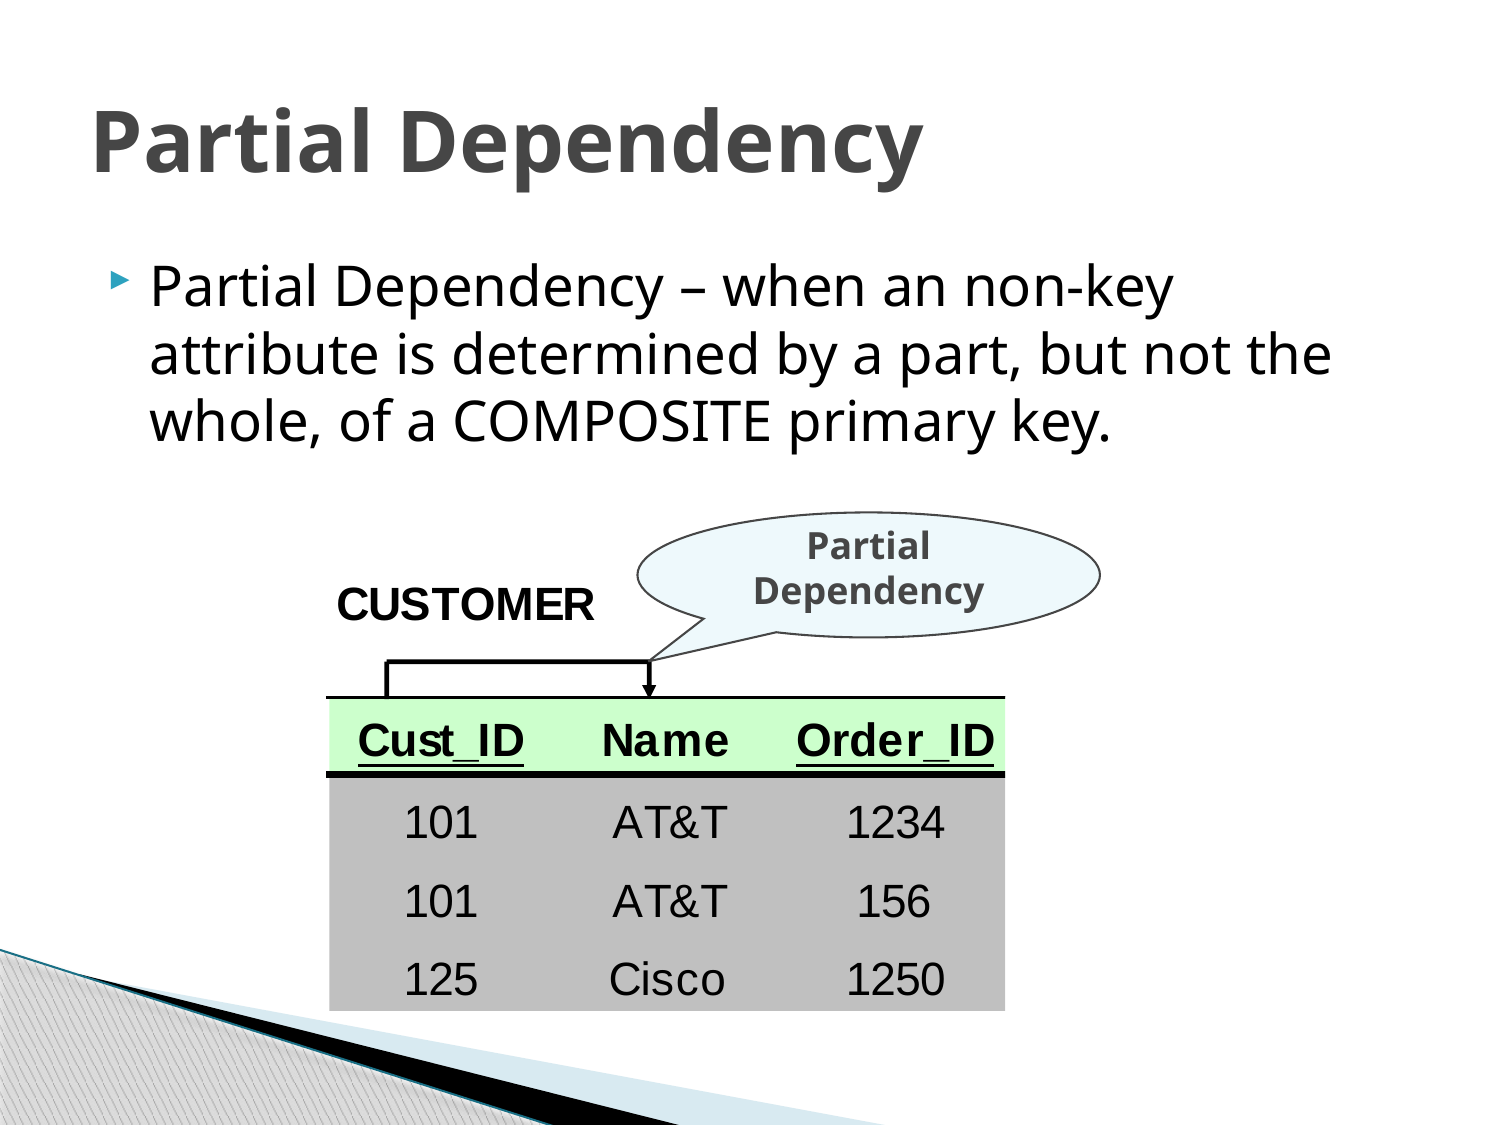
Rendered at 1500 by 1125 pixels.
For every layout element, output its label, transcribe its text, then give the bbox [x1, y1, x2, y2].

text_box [386, 661, 650, 700]
list Partial Dependency – when an non-key attribute is determined by a part, but not the whole, of a COMPOSITE primary key. [75, 243, 1425, 986]
text_box Partial Dependency [637, 512, 1100, 624]
title Partial Dependency [75, 45, 1425, 233]
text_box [325, 573, 1009, 1015]
